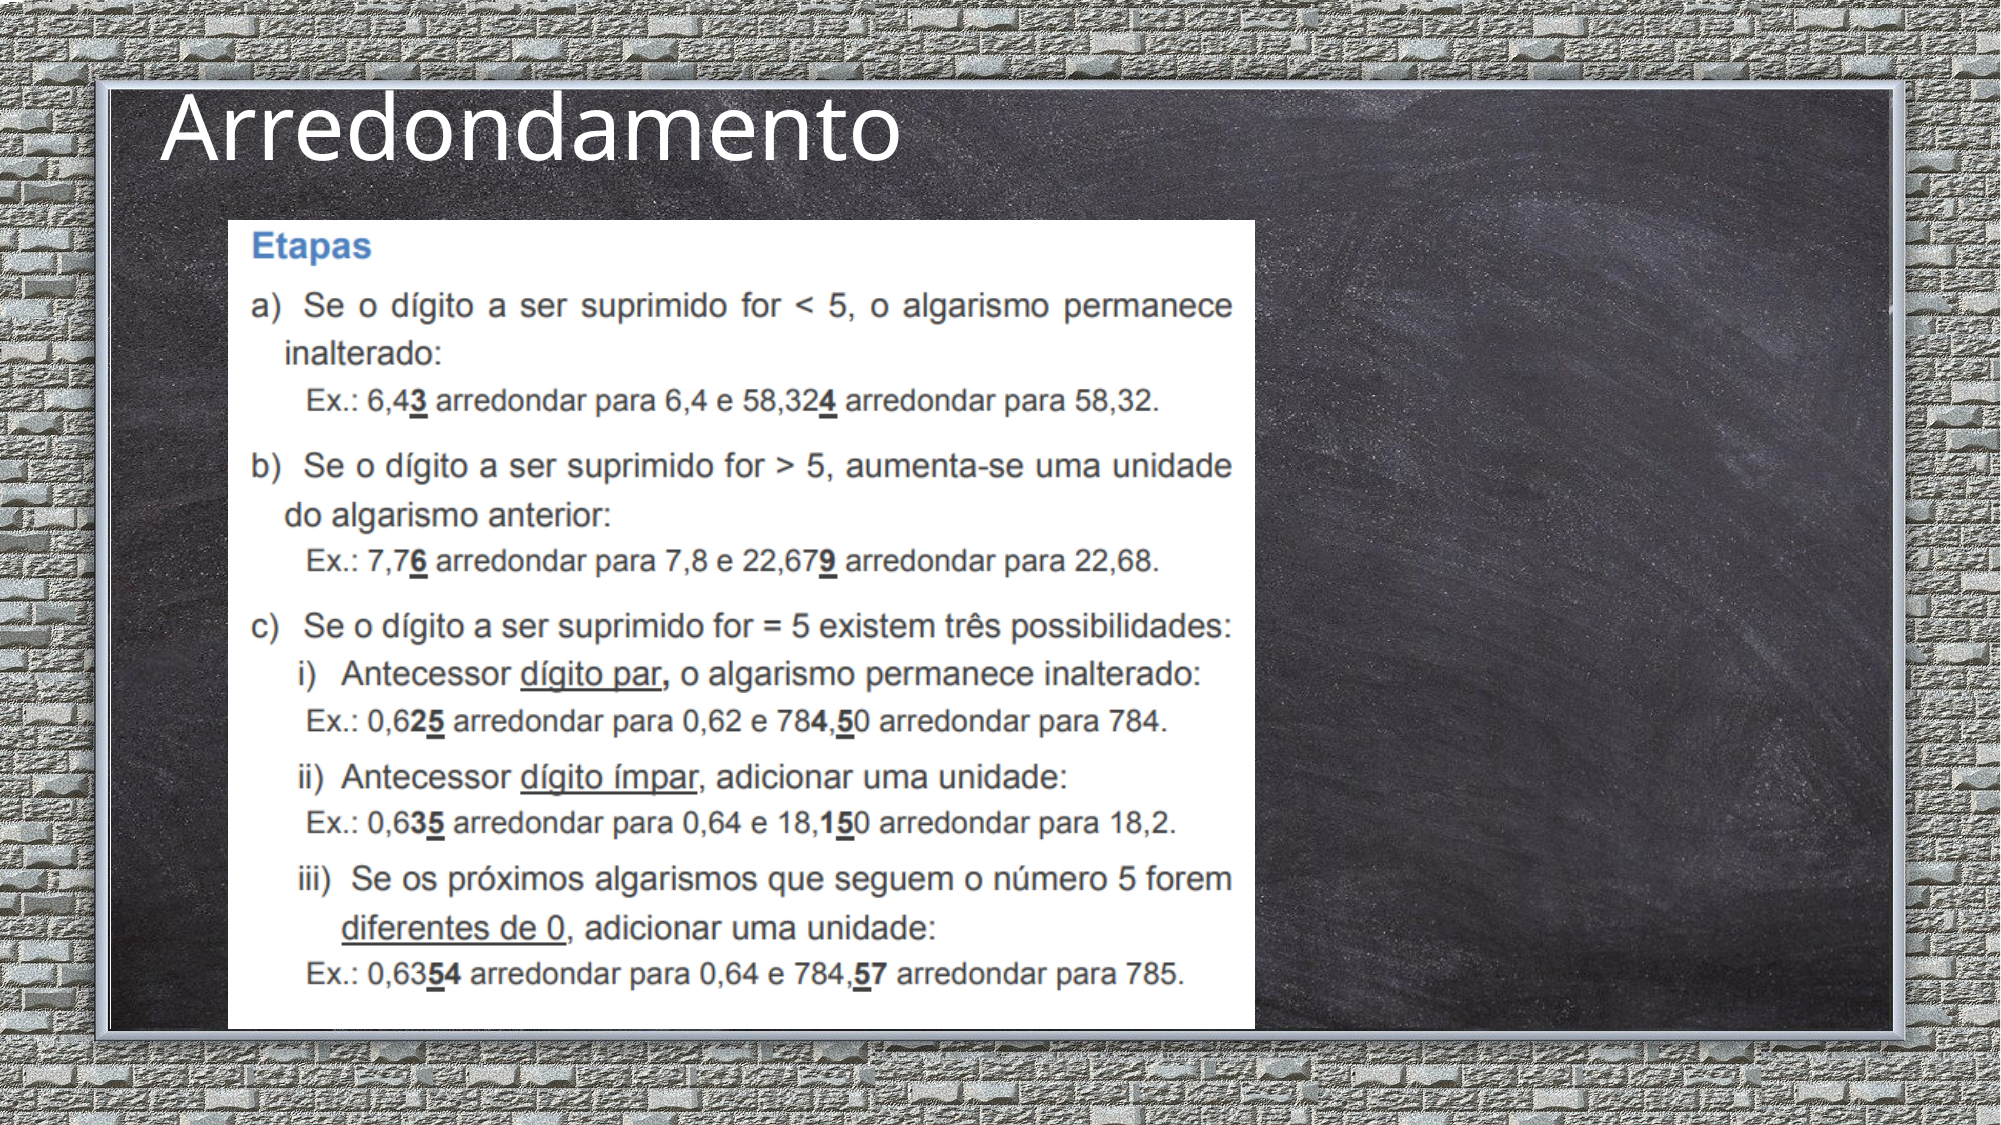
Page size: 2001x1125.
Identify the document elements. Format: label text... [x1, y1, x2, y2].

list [228, 220, 1255, 1029]
title Arredondamento [145, 0, 1846, 262]
picture [0, 0, 2001, 1125]
